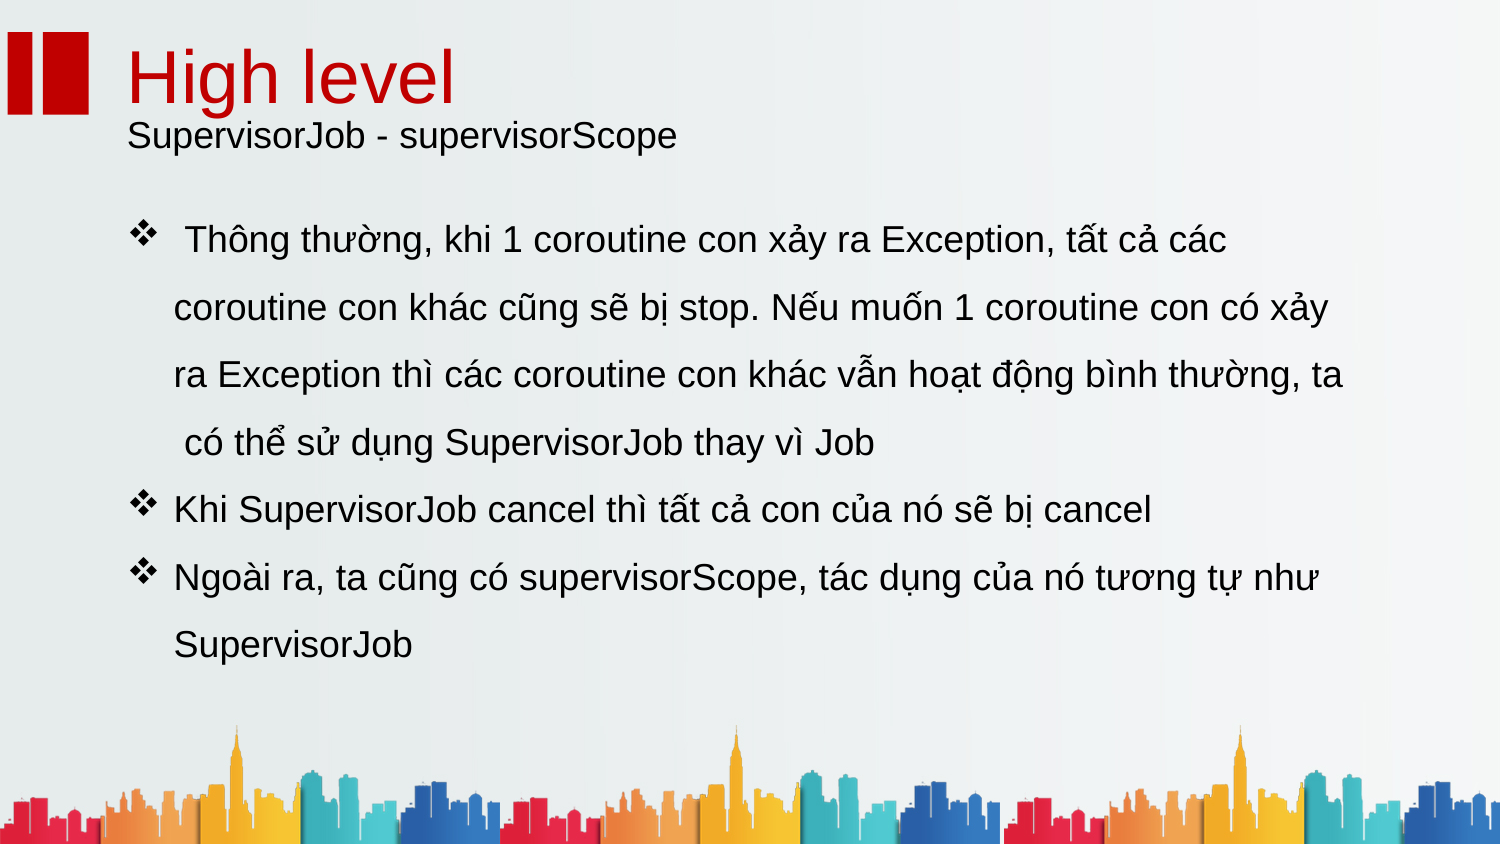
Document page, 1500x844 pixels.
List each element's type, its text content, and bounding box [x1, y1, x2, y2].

text_box [7, 32, 33, 115]
text_box [42, 32, 89, 115]
text_box Thông thường, khi 1 coroutine con xảy ra Exception, tất cả các coroutine con khác cũng sẽ bị stop. Nếu muốn 1 coroutine con có xảy ra Exception thì các coroutine con khác vẫn hoạt động bình thường, ta có thể sử dụng SupervisorJob thay vì Job Khi SupervisorJob cancel thì tất cả con của nó sẽ bị cancel Ngoài ra, ta cũng có supervisorScope, tác dụng của nó tương tự như SupervisorJob [112, 185, 1365, 673]
text_box High level [112, 21, 614, 103]
text_box SupervisorJob - supervisorScope [112, 103, 727, 164]
picture [0, 0, 1500, 844]
